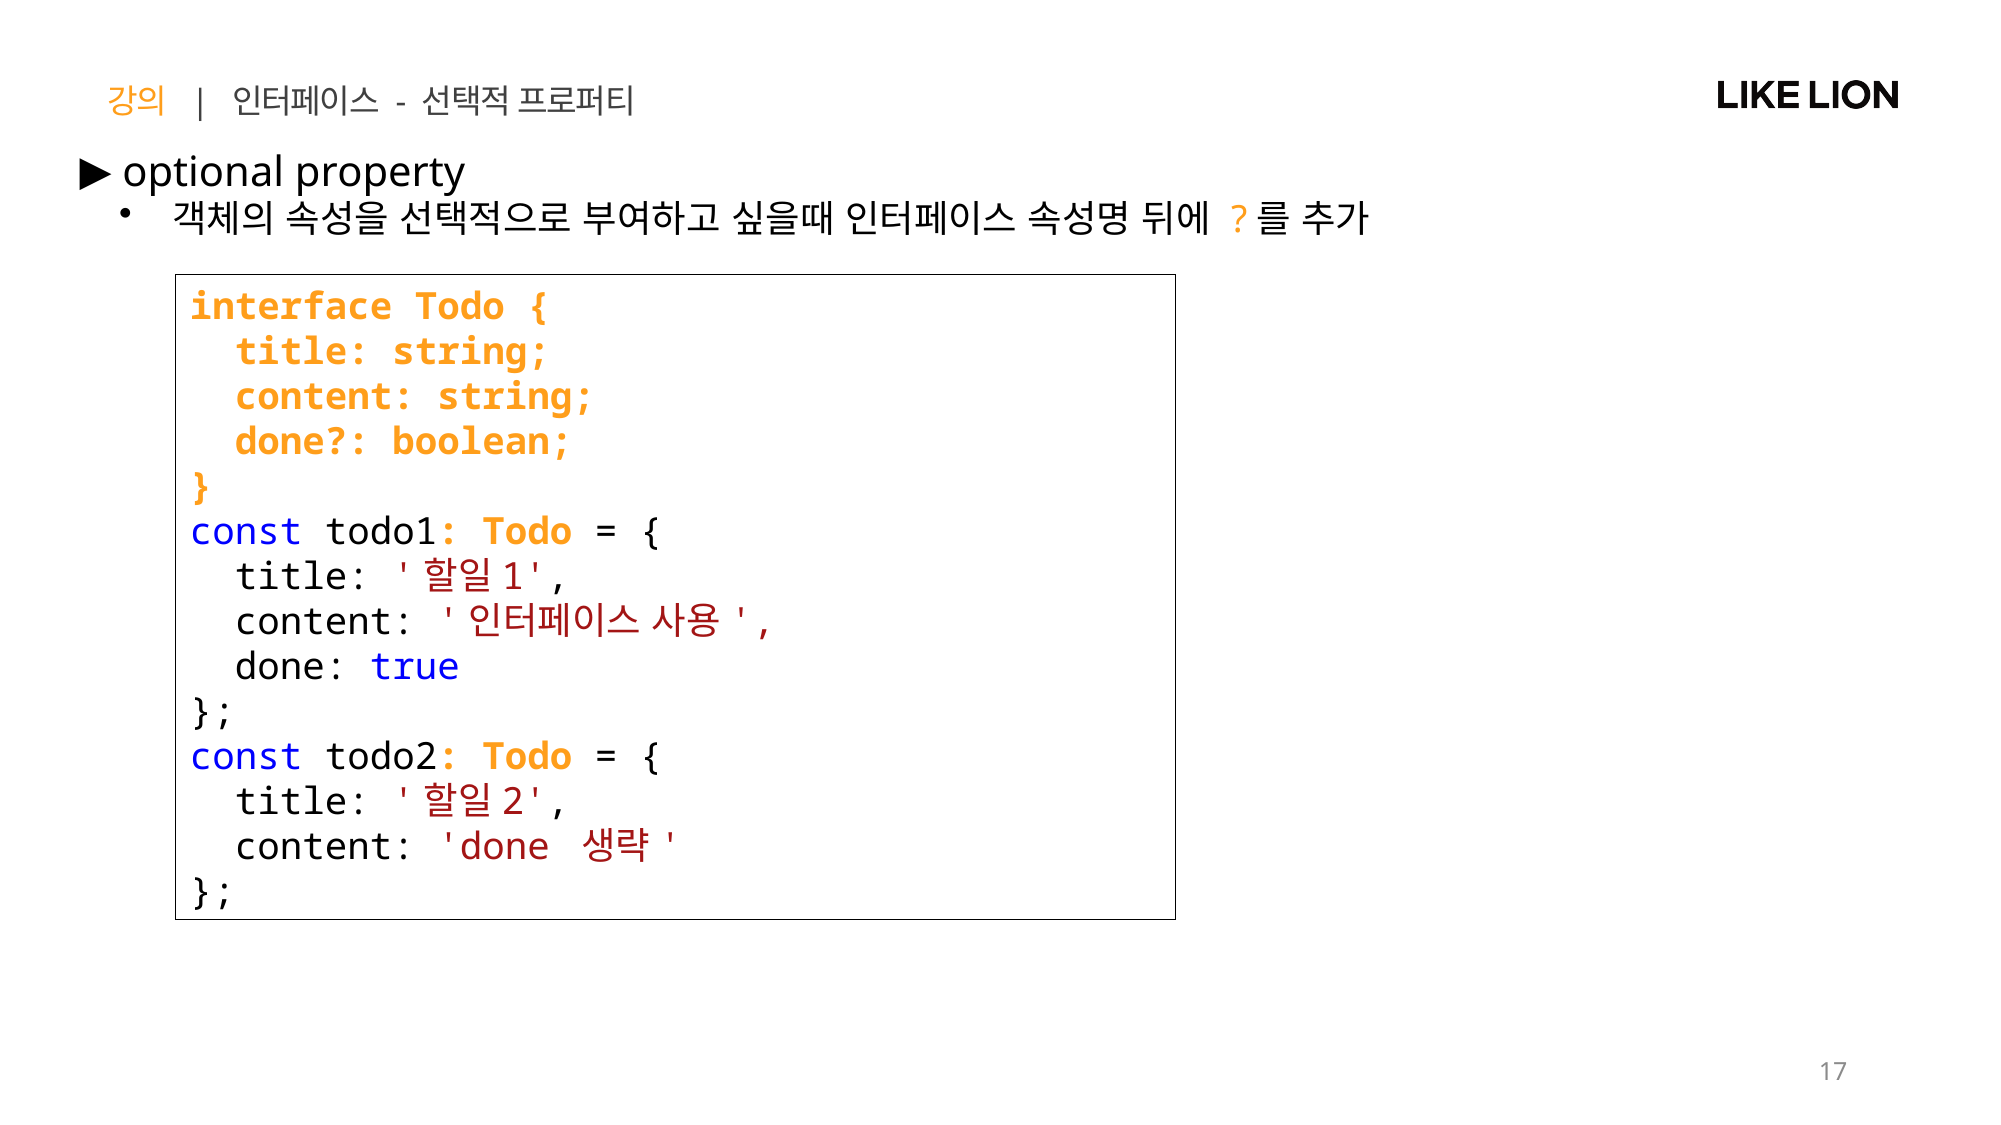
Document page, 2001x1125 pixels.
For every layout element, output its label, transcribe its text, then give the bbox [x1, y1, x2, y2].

slide_number 17 [1412, 1042, 1863, 1103]
text_box optional property 객체의 속성을 선택적으로 부여하고 싶을때 인터페이스 속성명 뒤에 ?를 추가 [64, 137, 1570, 247]
picture [1718, 80, 1898, 109]
text_box 강의 | 인터페이스 - 선택적 프로퍼티 [92, 72, 866, 128]
text_box interface Todo { title: string; content: string; done?: boolean; } const todo1: Todo = { title: '할일1', content: '인터페이스 사용', done: true }; const todo2: Todo = { title: '할일2', content: 'done 생략' }; [175, 274, 1176, 920]
